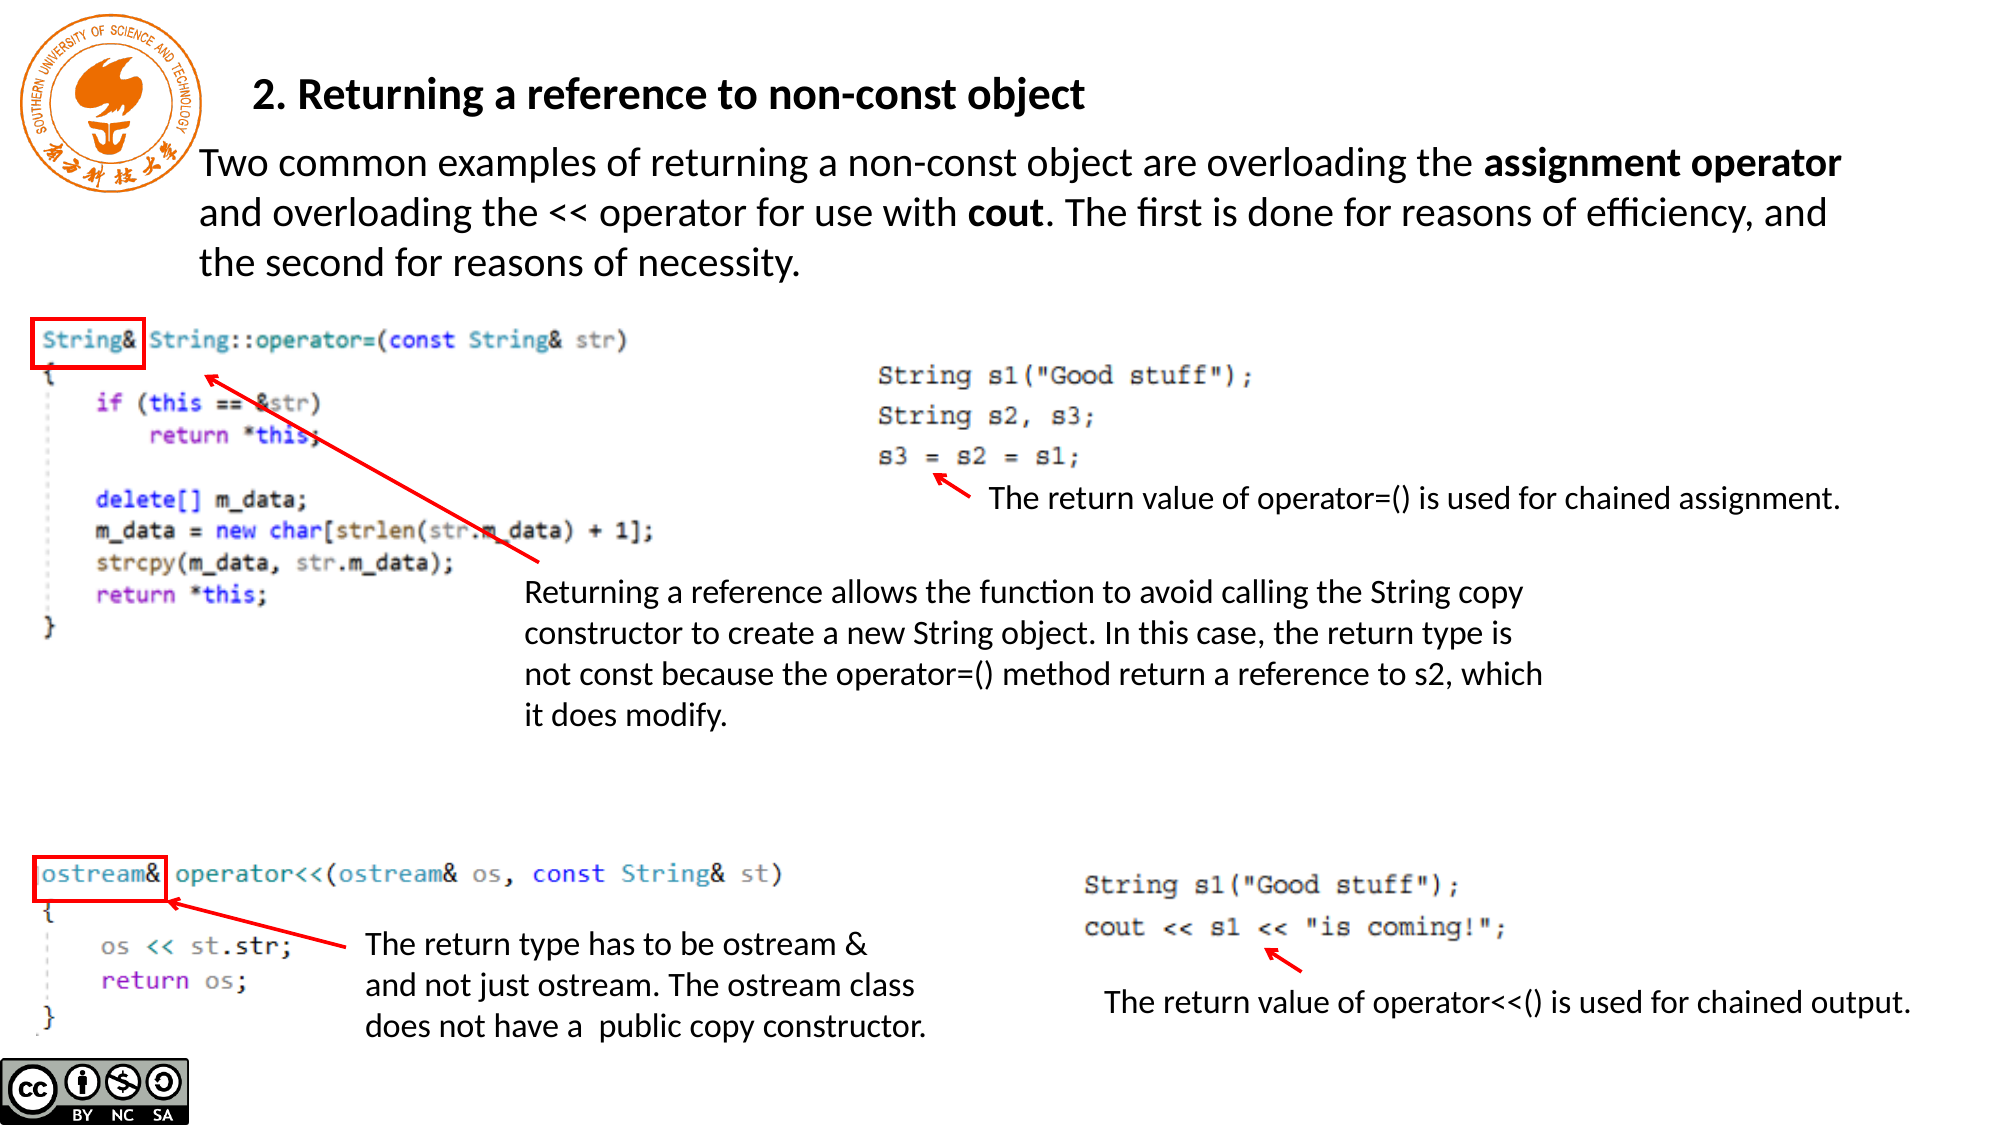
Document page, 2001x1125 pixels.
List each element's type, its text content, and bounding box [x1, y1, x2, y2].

picture [863, 342, 1276, 374]
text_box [166, 900, 955, 1053]
text_box Two common examples of returning a non-const object are overloading the assignment operator and overloading the << operator for use with cout. The first is done for reasons of efficiency, and the second for reasons of necessity. [184, 127, 1884, 292]
picture [33, 325, 670, 655]
text_box 2. Returning a reference to non-const object [237, 56, 1102, 127]
text_box [32, 318, 145, 368]
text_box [1069, 947, 1948, 1029]
picture [1075, 861, 1528, 947]
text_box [932, 468, 1864, 525]
picture [18, 11, 202, 194]
picture [35, 857, 799, 1036]
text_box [204, 374, 1566, 743]
picture [0, 1058, 189, 1125]
